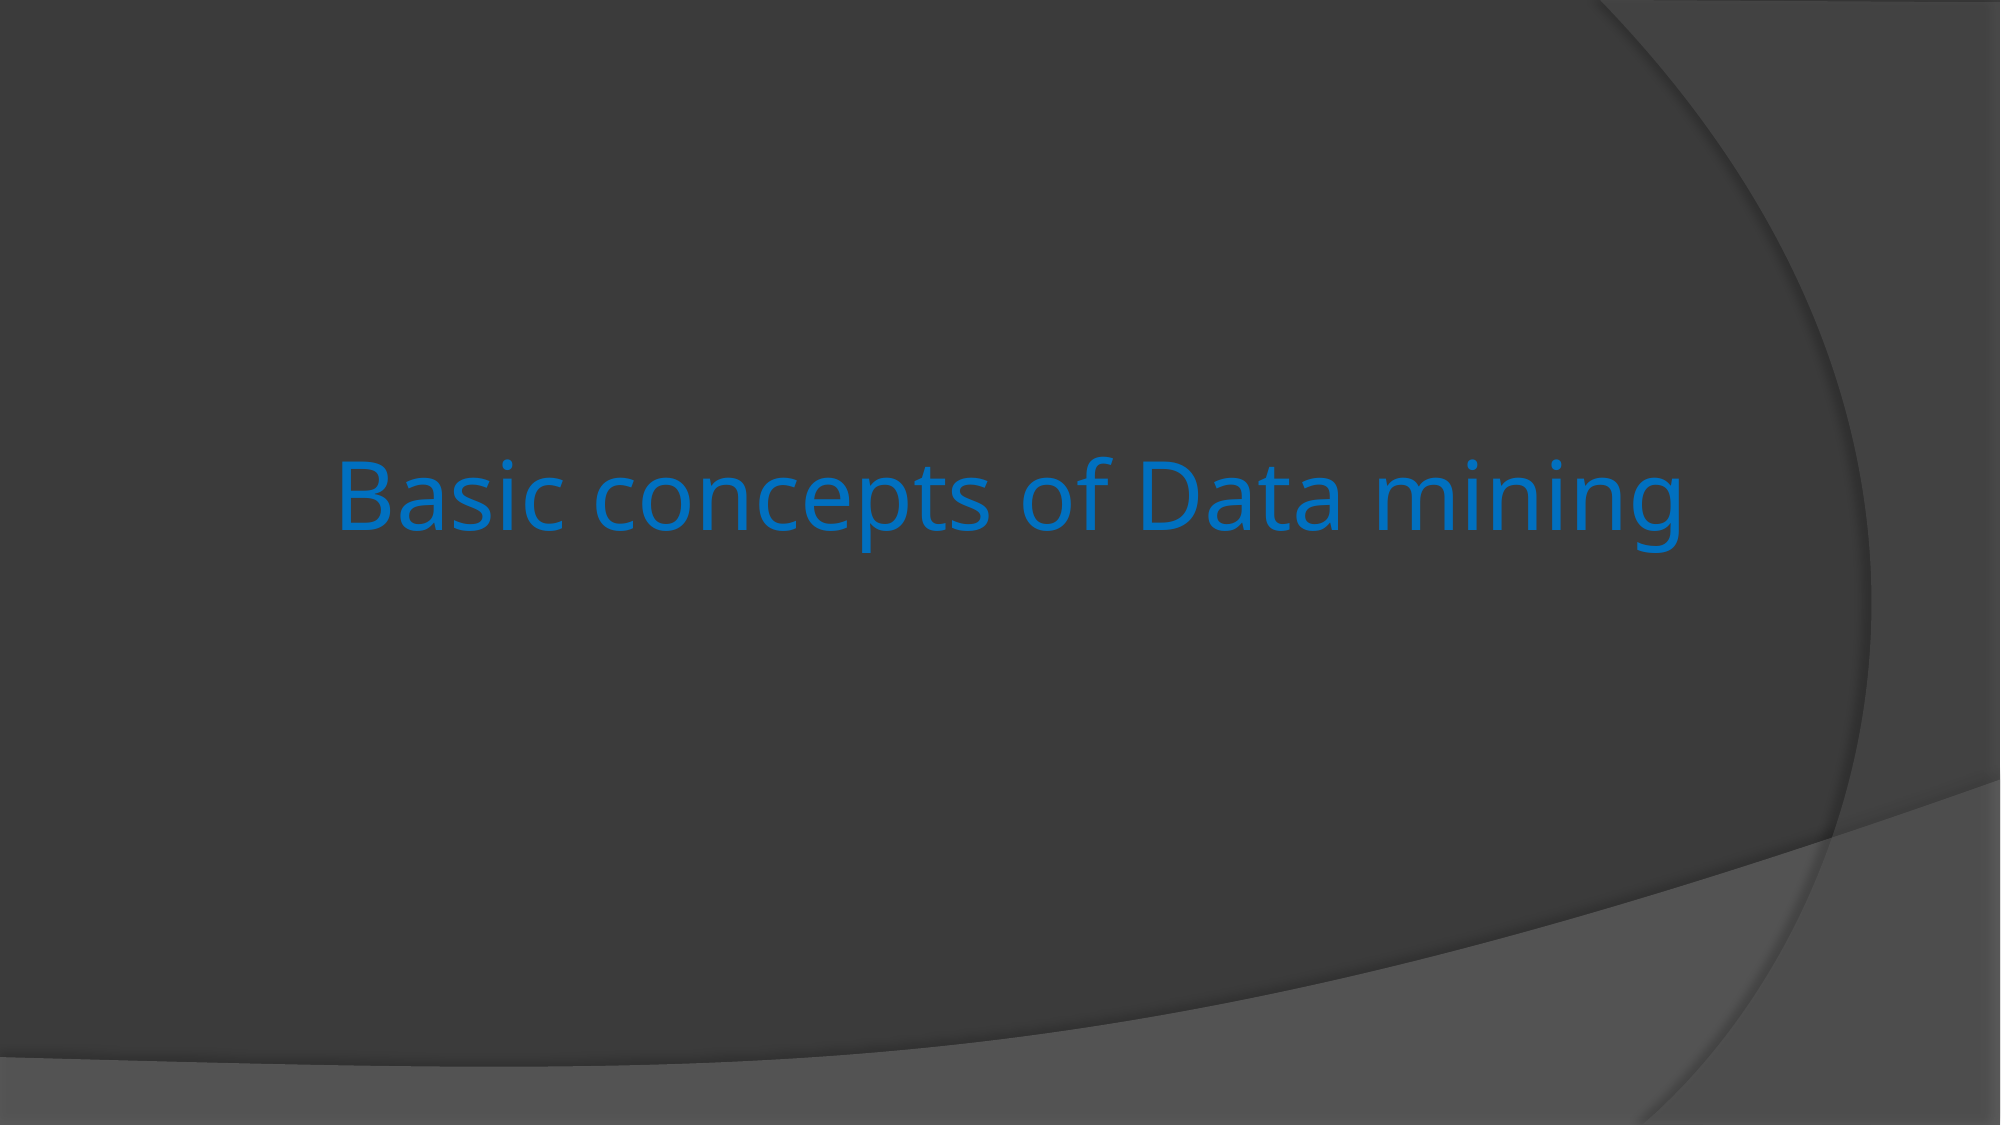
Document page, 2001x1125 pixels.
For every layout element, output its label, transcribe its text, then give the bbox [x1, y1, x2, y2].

title Basic concepts of Data mining [160, 383, 1886, 601]
